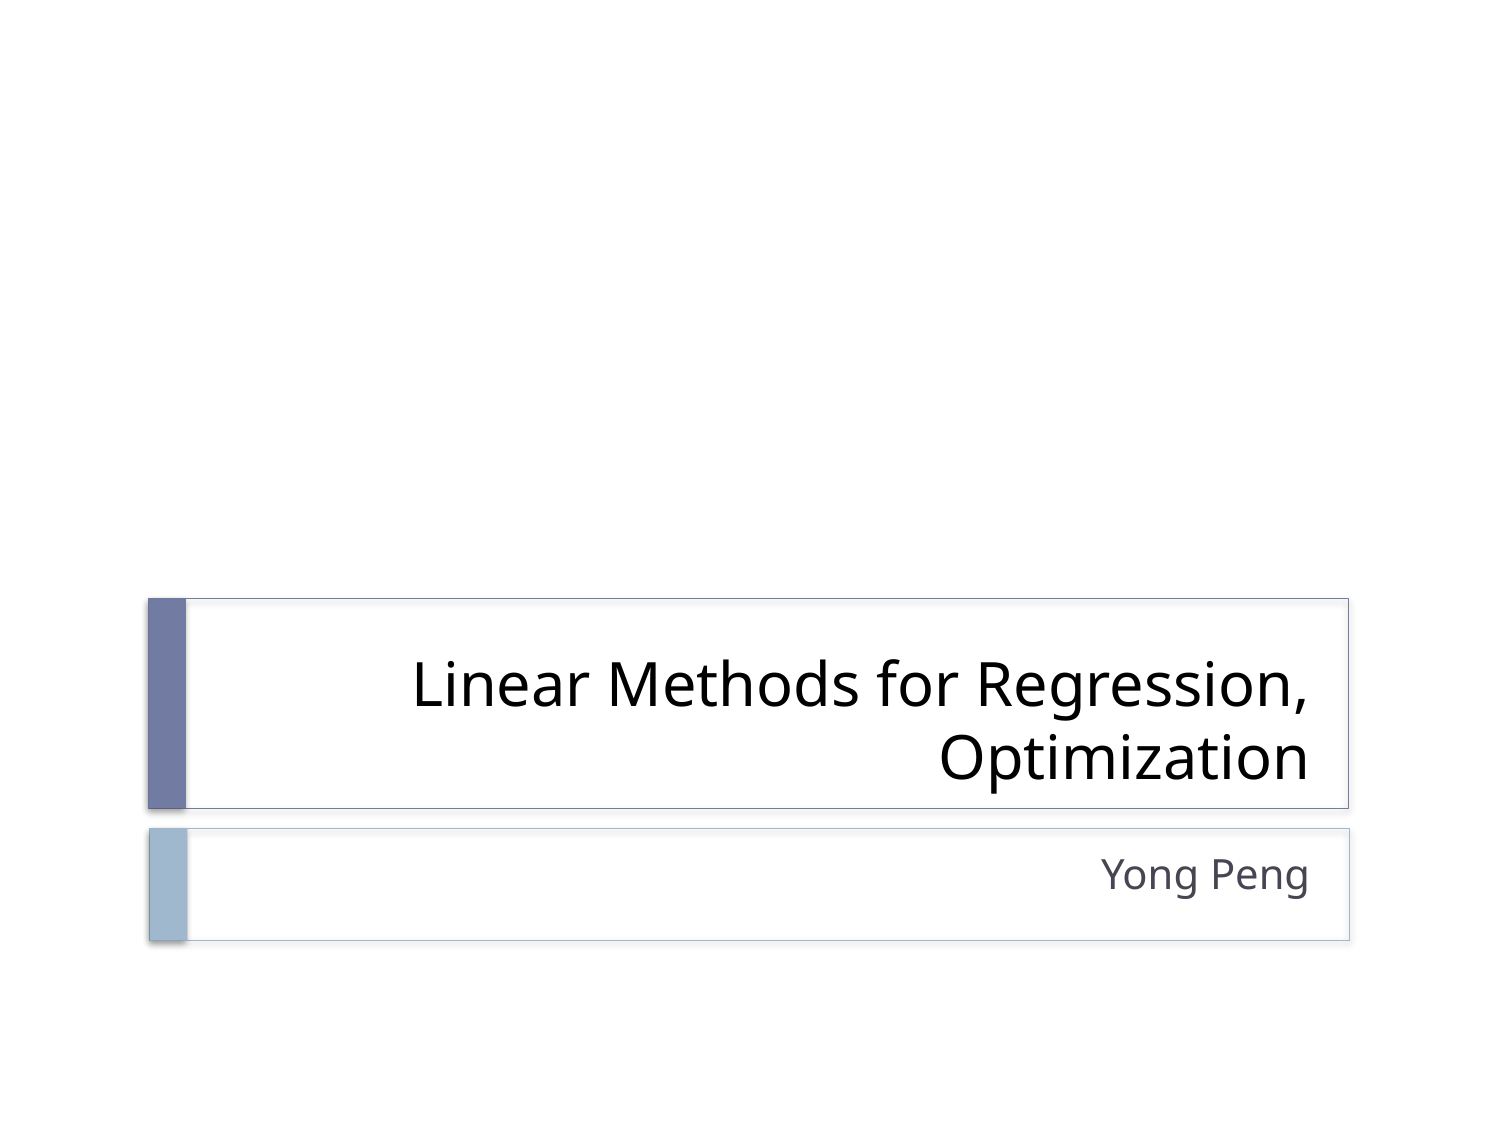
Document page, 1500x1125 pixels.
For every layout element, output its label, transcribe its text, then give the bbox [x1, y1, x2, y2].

title Linear Methods for Regression, Optimization [200, 637, 1325, 800]
subtitle Yong Peng [200, 840, 1325, 929]
